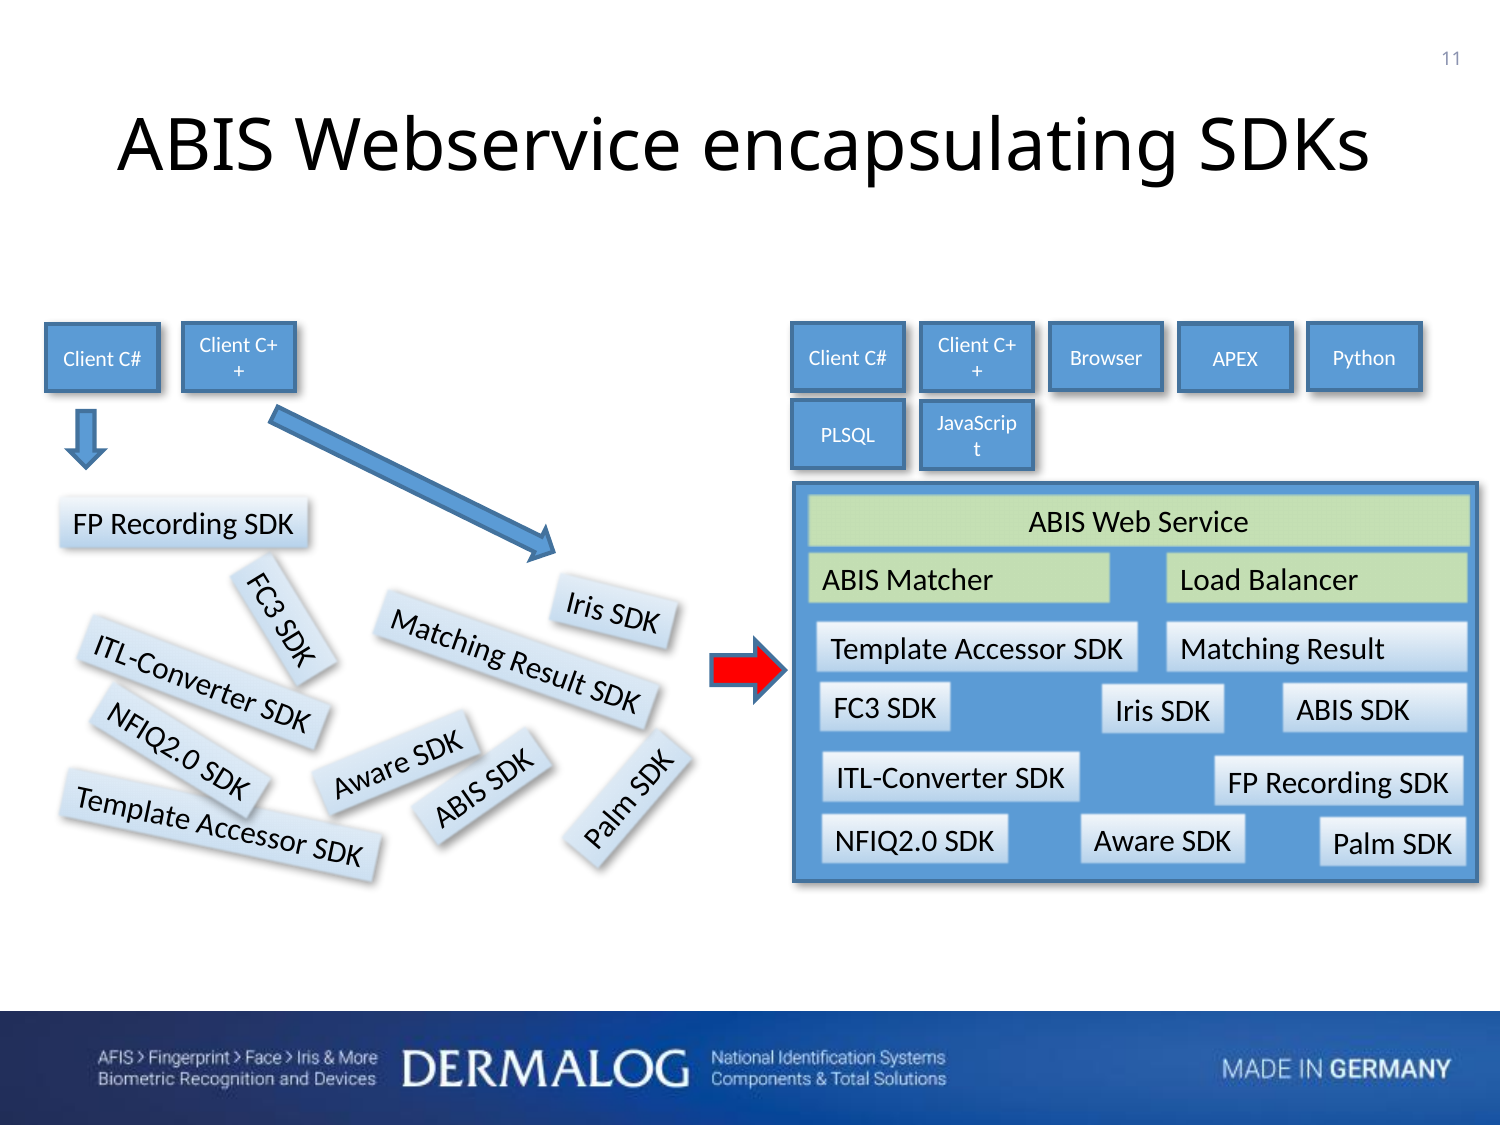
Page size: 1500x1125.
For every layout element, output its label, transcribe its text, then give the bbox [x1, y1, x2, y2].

text_box Matching Result [1168, 623, 1466, 670]
text_box Python [1306, 321, 1423, 392]
text_box APEX [1177, 321, 1294, 393]
text_box ITL-Converter SDK [823, 751, 1079, 801]
text_box FP Recording SDK [60, 498, 307, 546]
text_box ABIS Matcher [810, 554, 1108, 601]
text_box PLSQL [790, 398, 906, 470]
text_box FP Recording SDK [1216, 757, 1462, 804]
picture [0, 1011, 1500, 1125]
text_box Matching Result SDK [375, 591, 657, 727]
text_box ABIS Webservice encapsulating SDKs [103, 76, 1397, 217]
text_box Client C# [790, 321, 906, 393]
text_box Browser [1048, 321, 1164, 392]
text_box 10 [1139, 29, 1478, 90]
text_box Palm SDK [564, 730, 690, 866]
text_box ABIS SDK [413, 729, 550, 843]
text_box Client C# [44, 322, 161, 393]
text_box Iris SDK [1103, 685, 1223, 732]
text_box Template Accessor SDK [818, 623, 1136, 670]
text_box FC3 SDK [821, 683, 949, 730]
text_box Aware SDK [314, 712, 479, 815]
text_box NFIQ2.0 SDK [823, 815, 1007, 862]
text_box ABIS SDK [1284, 684, 1466, 731]
text_box Iris SDK [551, 575, 676, 647]
text_box [792, 481, 1479, 883]
text_box Aware SDK [1081, 815, 1244, 862]
text_box [267, 403, 556, 564]
text_box Client C++ [919, 321, 1035, 393]
text_box ABIS Web Service [811, 498, 1469, 545]
text_box [63, 408, 109, 471]
text_box [709, 635, 788, 705]
text_box Template Accessor SDK [61, 770, 380, 881]
text_box ITL-Converter SDK [78, 617, 329, 748]
text_box Client C++ [181, 321, 297, 393]
text_box FC3 SDK [232, 558, 335, 684]
text_box JavaScript [919, 399, 1035, 471]
text_box Palm SDK [1320, 817, 1466, 866]
text_box Load Balancer [1168, 554, 1466, 601]
text_box NFIQ2.0 SDK [91, 684, 269, 816]
